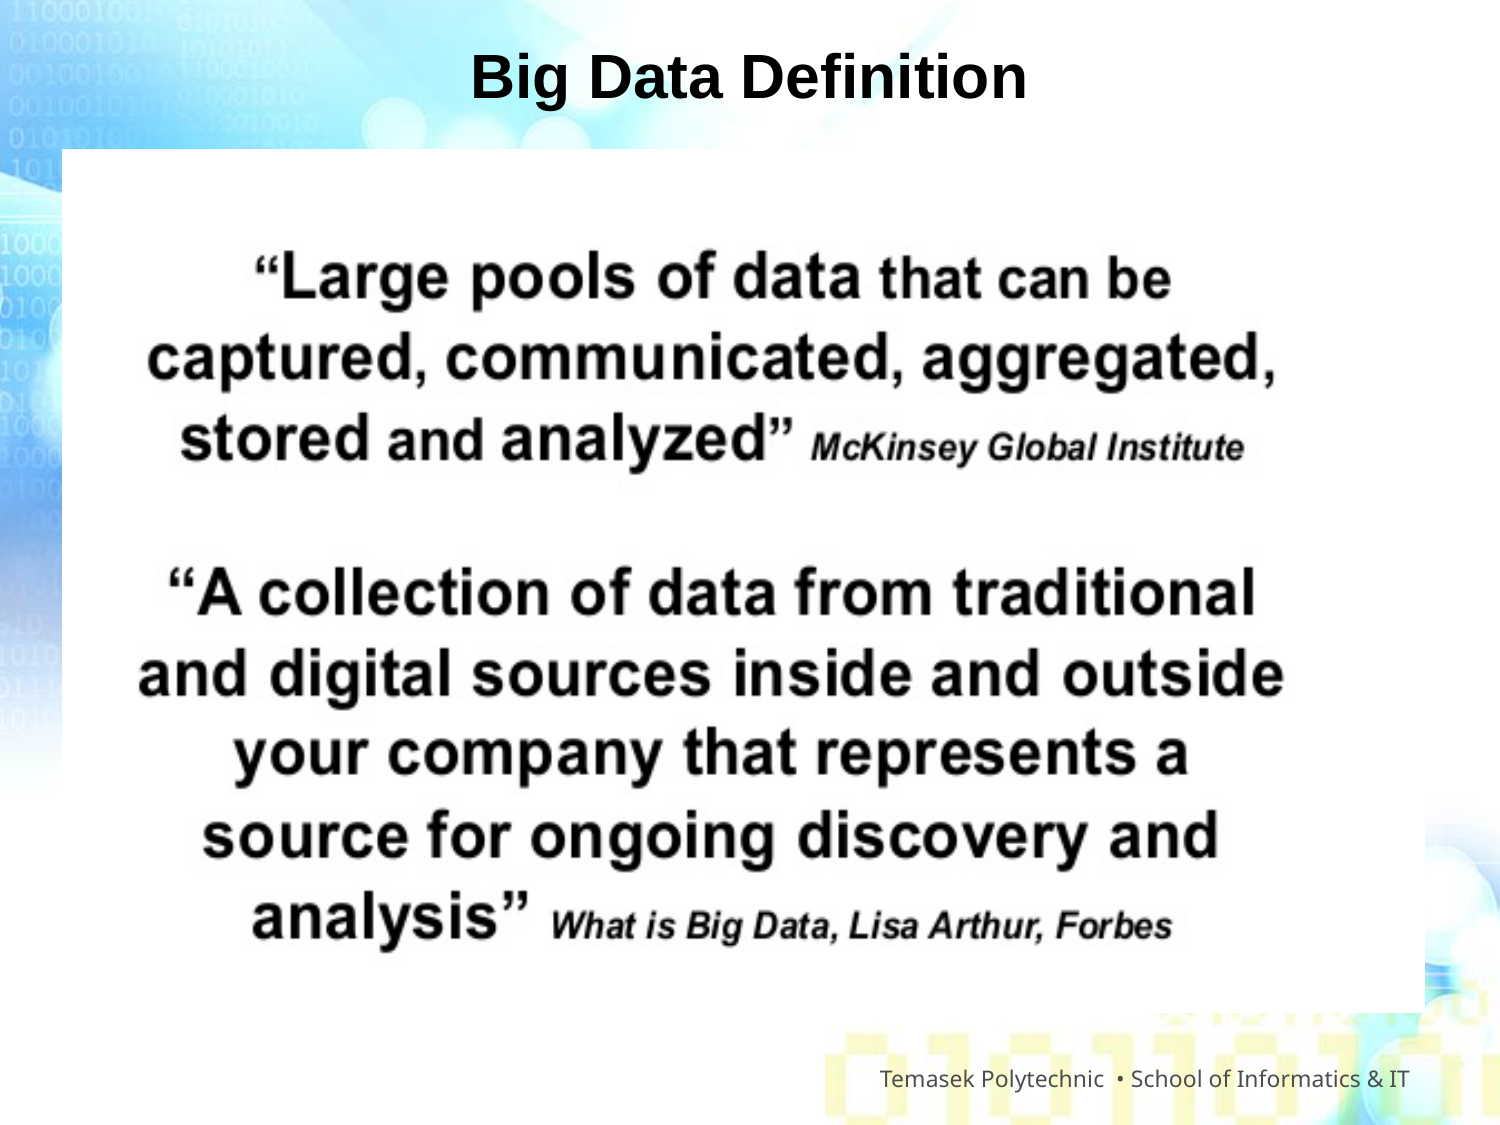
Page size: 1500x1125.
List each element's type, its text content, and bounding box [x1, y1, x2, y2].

title Big Data Definition [455, 24, 1145, 122]
picture [0, 0, 1500, 1125]
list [62, 149, 1426, 1013]
